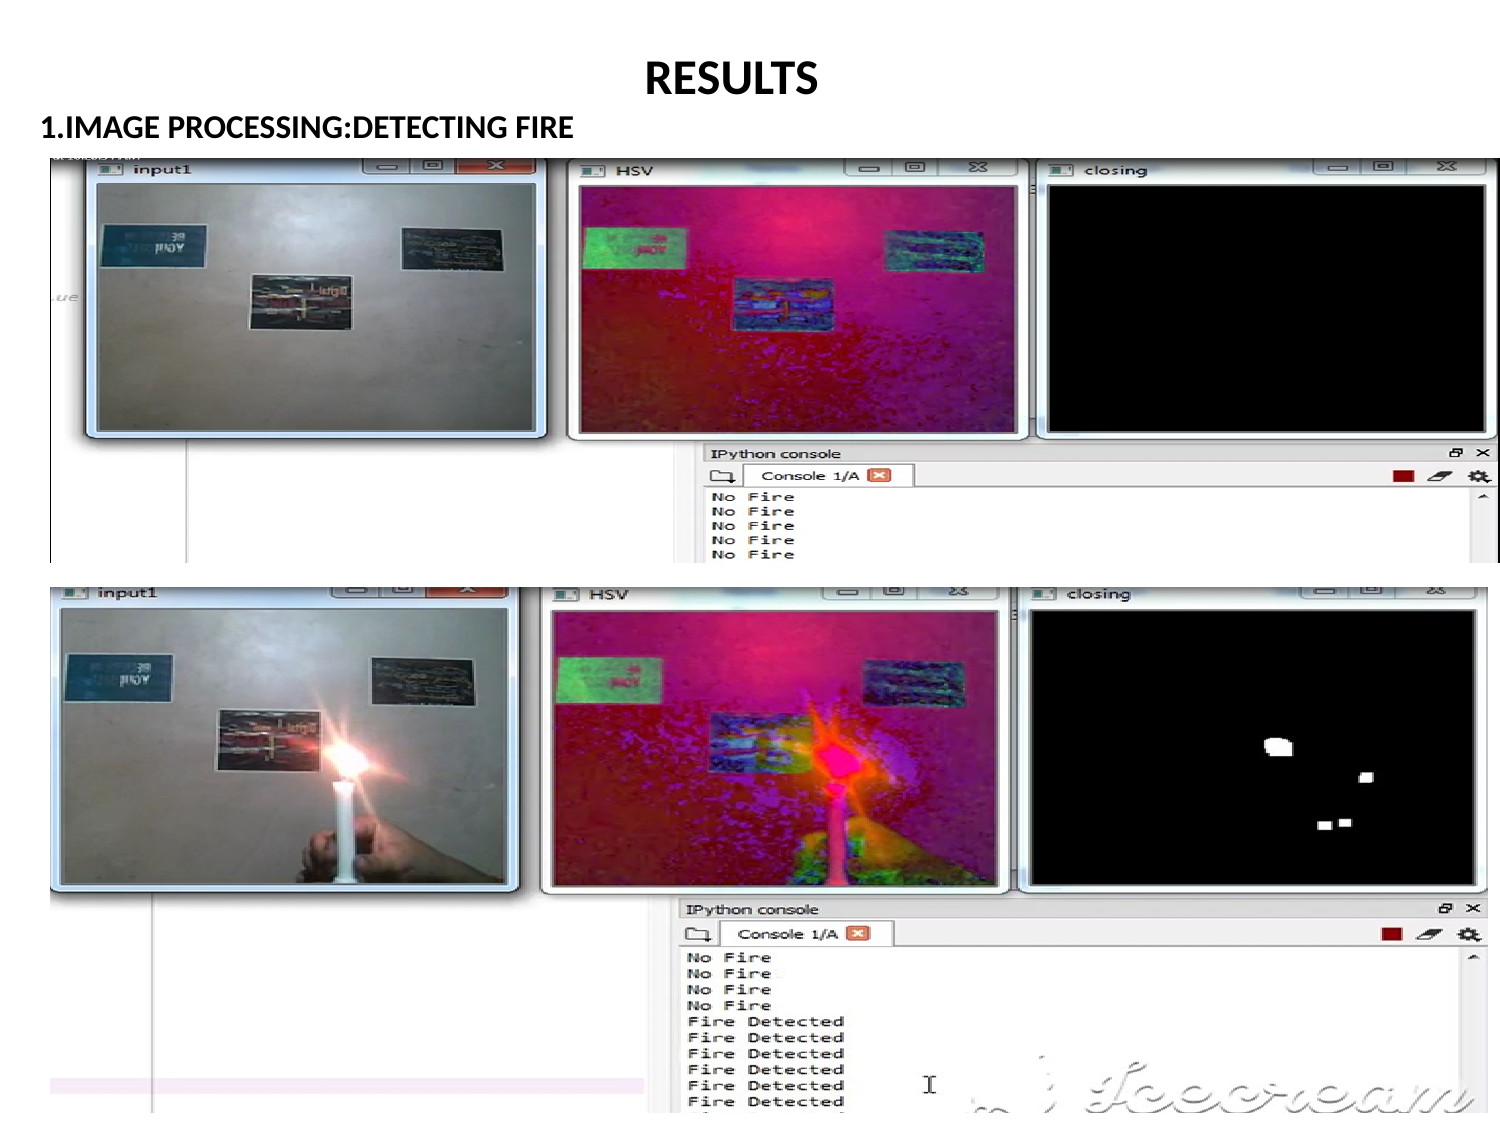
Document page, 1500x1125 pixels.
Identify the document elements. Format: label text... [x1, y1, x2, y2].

text_box RESULTS 1.IMAGE PROCESSING:DETECTING FIRE [24, 37, 1450, 153]
picture [49, 587, 1488, 1113]
picture [49, 157, 1500, 563]
